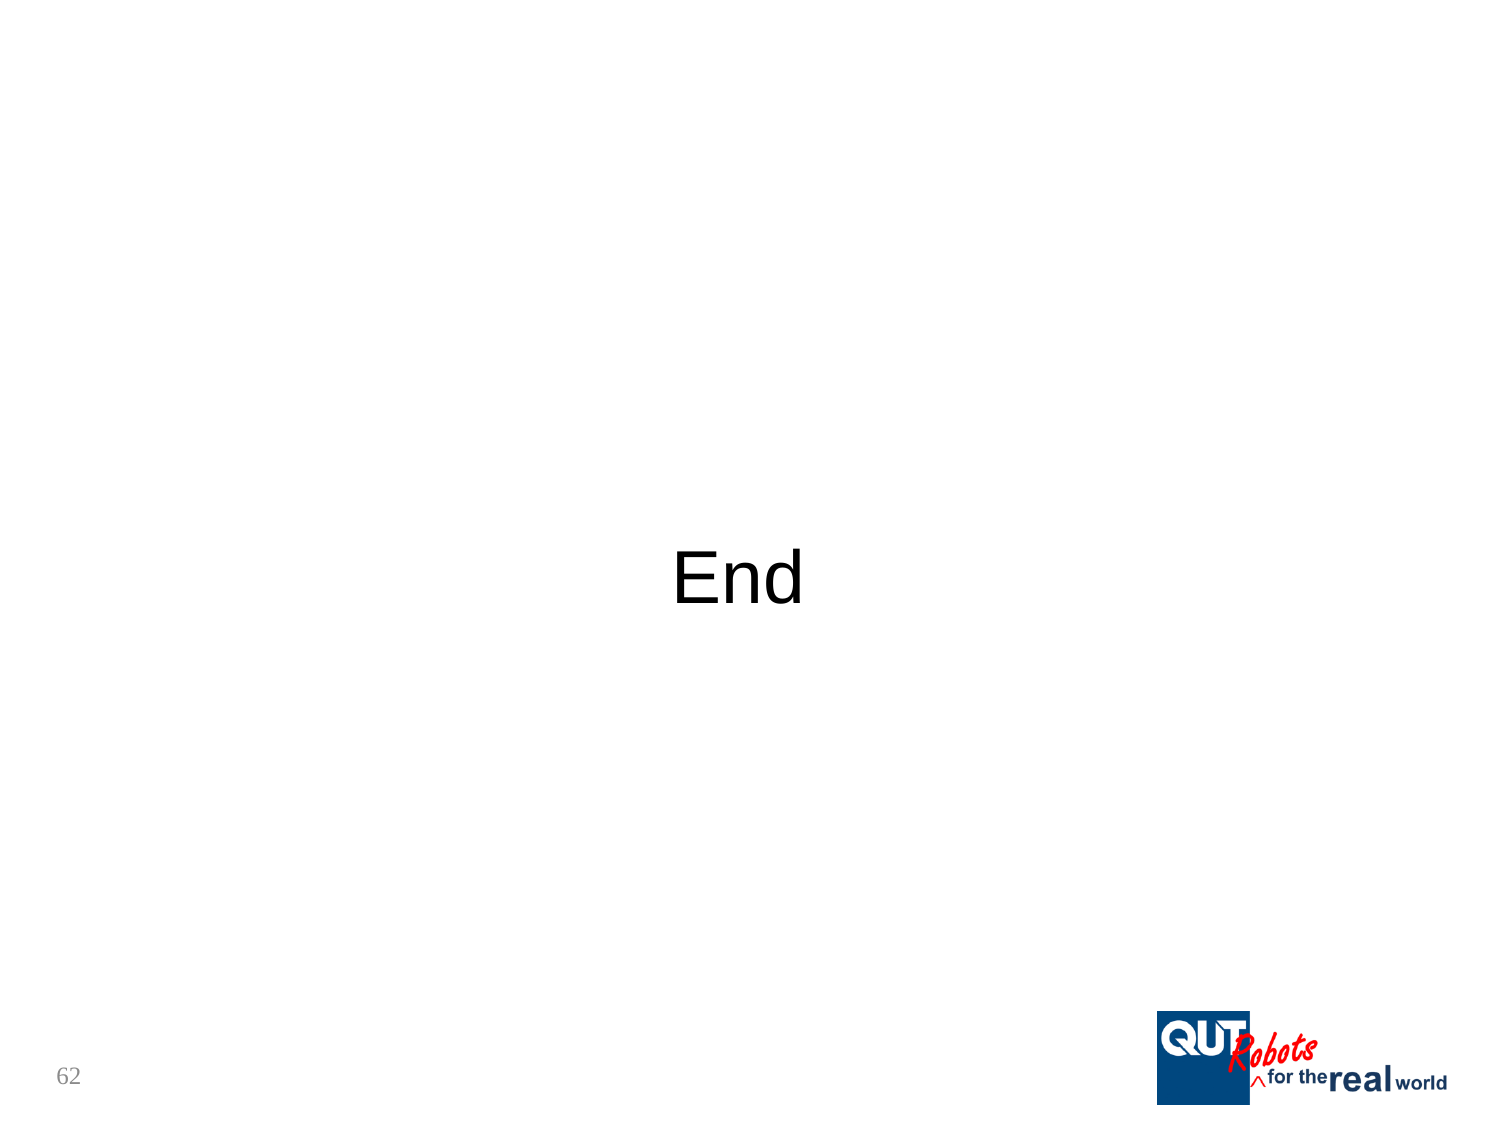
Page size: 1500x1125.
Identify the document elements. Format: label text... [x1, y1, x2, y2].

title End [29, 491, 1447, 655]
picture [1157, 1011, 1459, 1105]
slide_number 62 [41, 1044, 1140, 1105]
